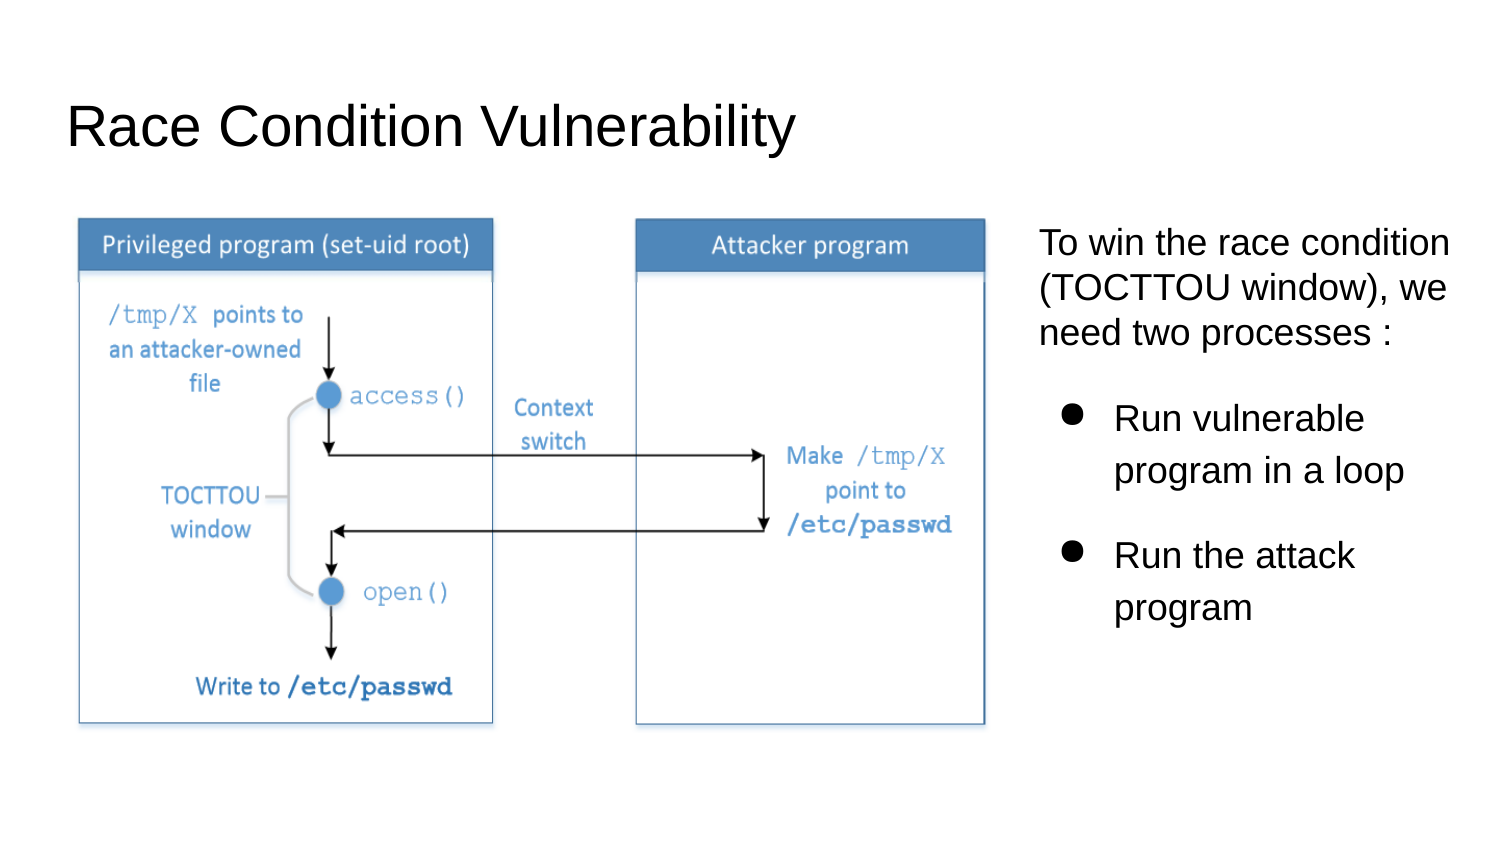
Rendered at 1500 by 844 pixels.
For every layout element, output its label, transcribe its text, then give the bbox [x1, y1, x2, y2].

text_box To win the race condition (TOCTTOU window), we need two processes : Run vulnerable program in a loop Run the attack program [1025, 202, 1468, 717]
picture [60, 202, 1025, 755]
title Race Condition Vulnerability [51, 72, 1449, 167]
